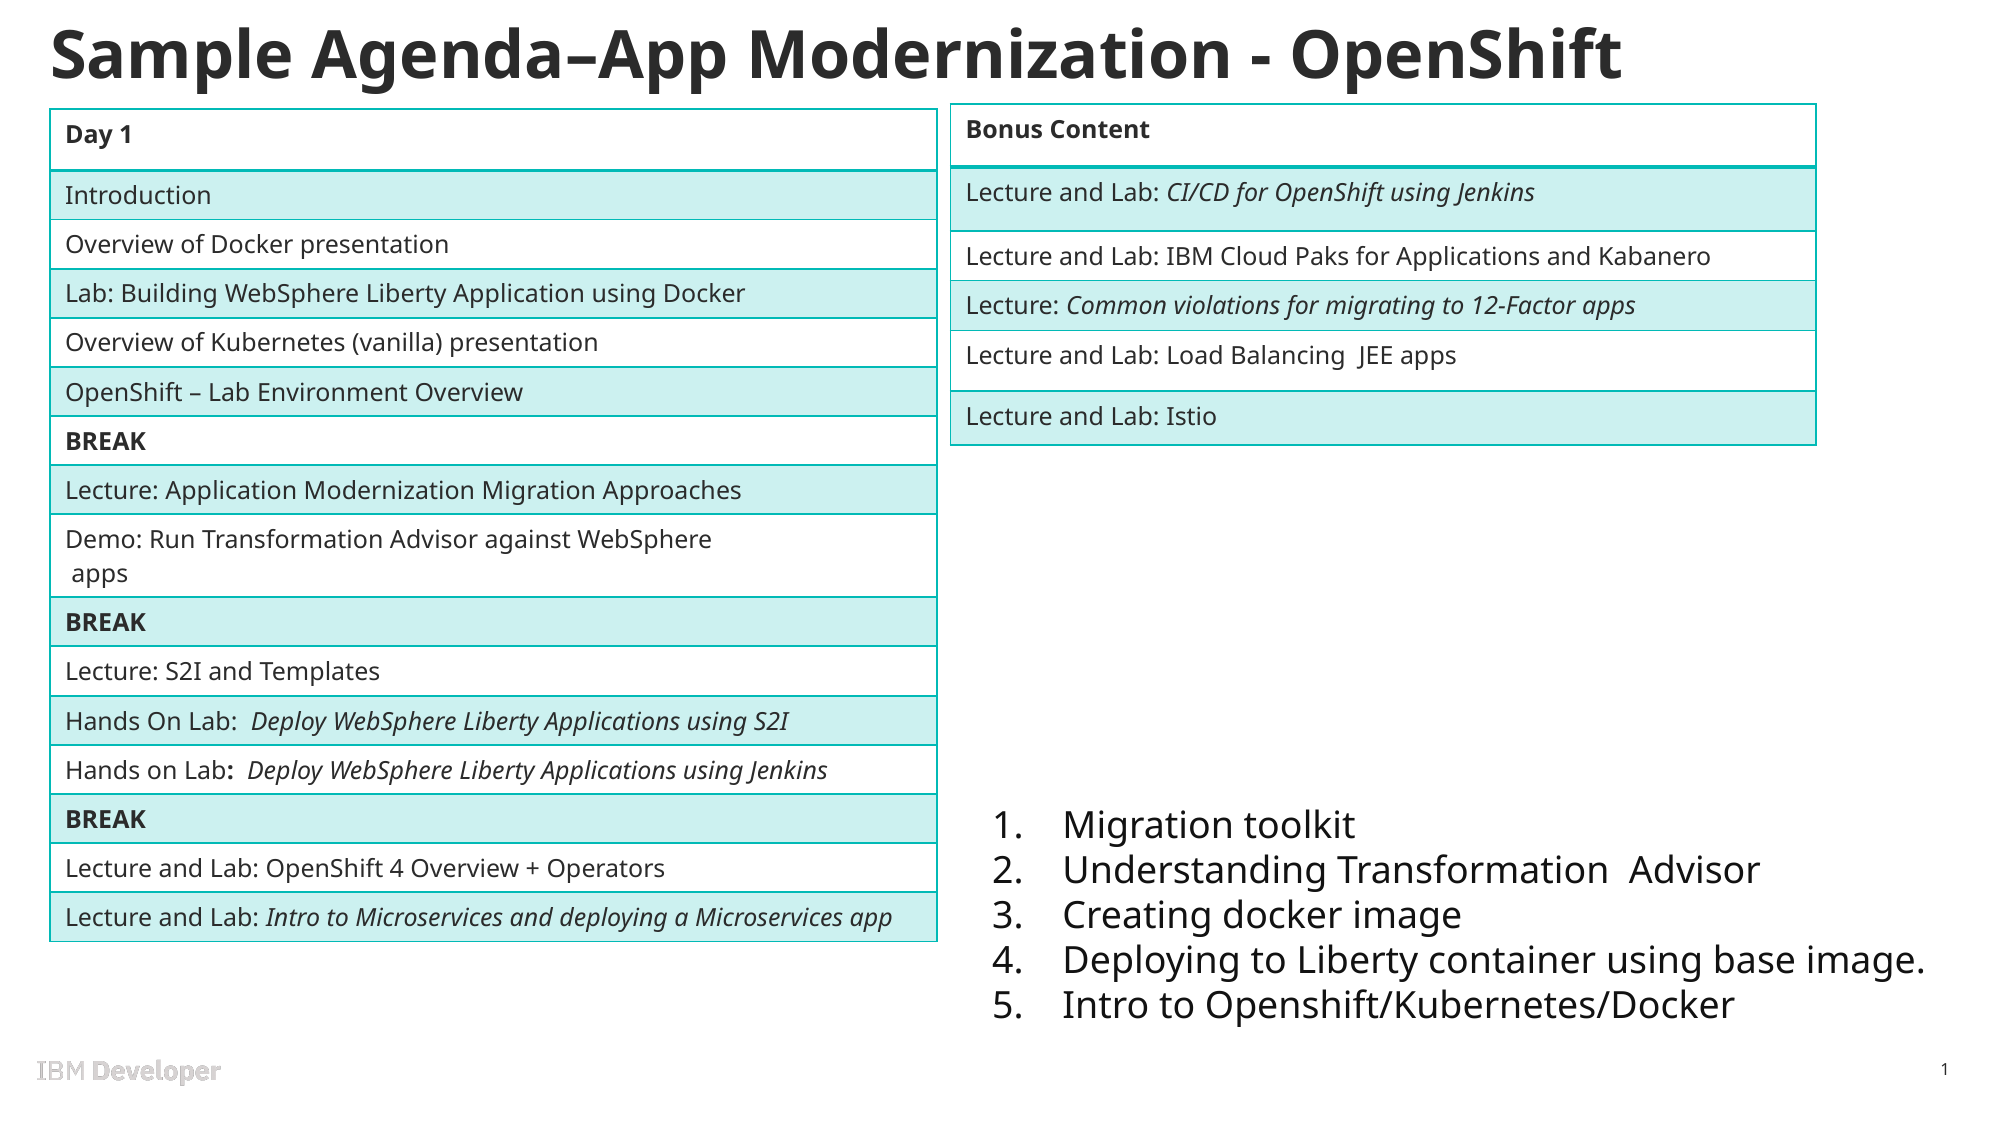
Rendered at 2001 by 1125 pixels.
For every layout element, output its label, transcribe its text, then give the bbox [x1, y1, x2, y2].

table_cell Lecture and Lab: Istio [951, 392, 1815, 444]
table_cell Hands On Lab: Deploy WebSphere Liberty Applications using S2I [51, 697, 936, 744]
table_cell Lecture: Application Modernization Migration Approaches [51, 466, 936, 513]
table_cell Lecture: S2I and Templates [51, 647, 936, 695]
table_header Day 1 [51, 110, 936, 169]
table_cell Lab: Building WebSphere Liberty Application using Docker [51, 270, 936, 317]
table_cell Overview of Kubernetes (vanilla) presentation [51, 319, 936, 366]
table_cell Lecture and Lab: OpenShift 4 Overview + Operators [51, 844, 936, 891]
table_cell Demo: Run Transformation Advisor against WebSphere apps [51, 515, 936, 596]
table_cell BREAK [51, 598, 936, 645]
table_cell Lecture and Lab: IBM Cloud Paks for Applications and Kabanero [951, 232, 1815, 280]
table_cell OpenShift – Lab Environment Overview [51, 368, 936, 415]
table_cell Lecture and Lab: Load Balancing JEE apps [951, 331, 1815, 390]
table_cell Overview of Docker presentation [51, 220, 936, 268]
table_cell Lecture and Lab: Intro to Microservices and deploying a Microservices app [51, 893, 936, 941]
table_cell Hands on Lab: Deploy WebSphere Liberty Applications using Jenkins [51, 746, 936, 793]
table_cell Introduction [51, 172, 936, 219]
table_cell Lecture: Common violations for migrating to 12-Factor apps [951, 281, 1815, 330]
slide_number 1 [1500, 1055, 1950, 1086]
table_header Bonus Content [951, 105, 1815, 165]
table_cell Lecture and Lab: CI/CD for OpenShift using Jenkins [951, 169, 1815, 230]
text_box 1. Migration toolkit 2. Understanding Transformation Advisor 3. Creating docker image 4. Deploying to Liberty container using base image. 5. Intro to Openshift/Kubernetes/Docker [977, 793, 1978, 1034]
title Sample Agenda–App Modernization - OpenShift [50, 21, 1640, 105]
table_cell BREAK [51, 795, 936, 842]
table_cell BREAK [51, 417, 936, 464]
